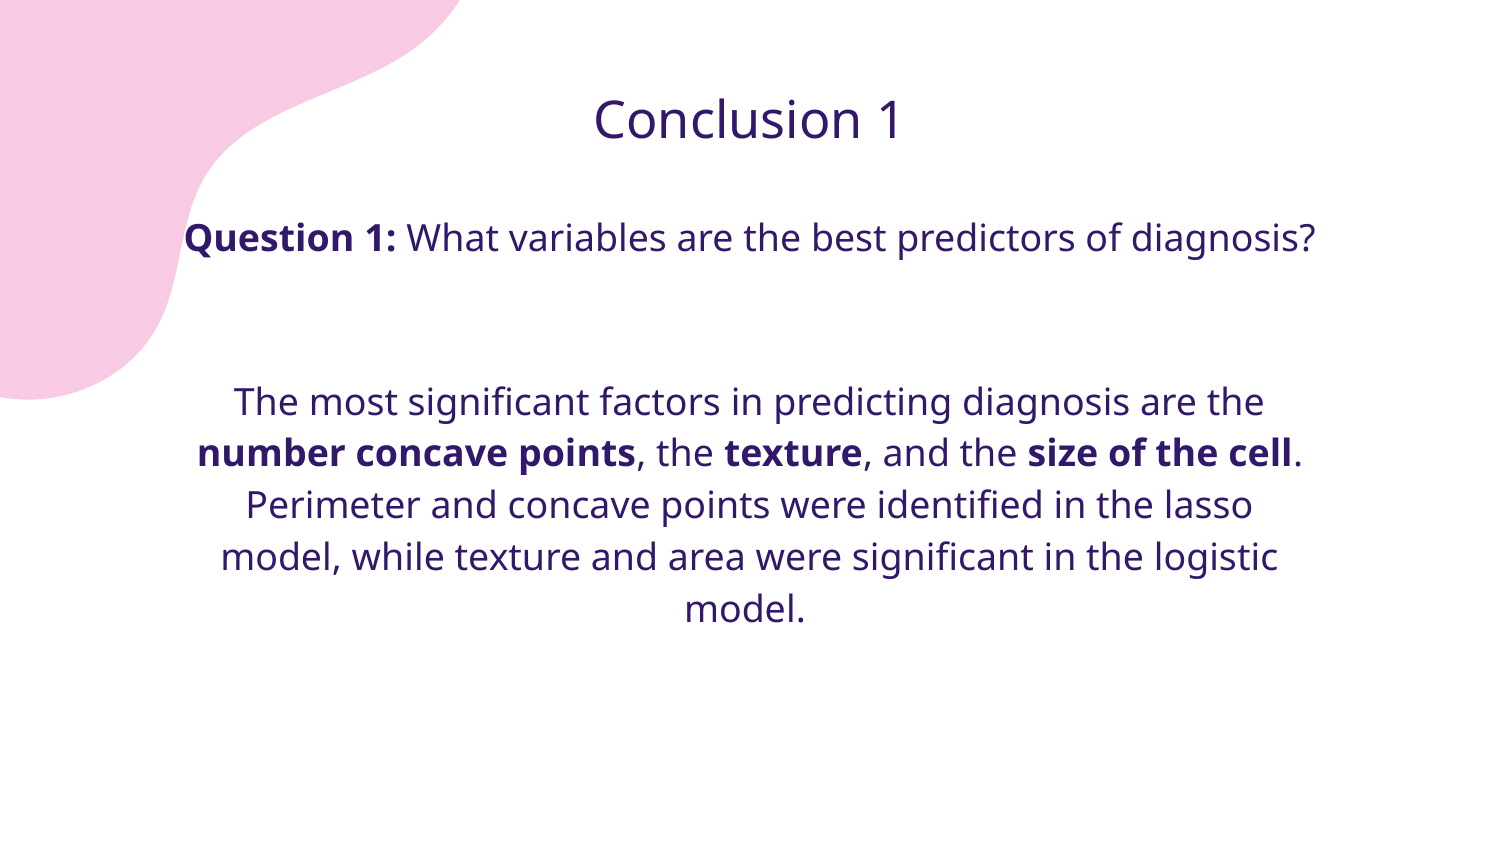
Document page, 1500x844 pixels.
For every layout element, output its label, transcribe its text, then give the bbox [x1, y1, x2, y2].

subtitle Question 1: What variables are the best predictors of diagnosis? [154, 191, 1346, 276]
subtitle The most significant factors in predicting diagnosis are the number concave points, the texture, and the size of the cell. Perimeter and concave points were identified in the lasso model, while texture and area were significant in the logistic model. [178, 355, 1322, 564]
title Conclusion 1 [197, 71, 1303, 166]
